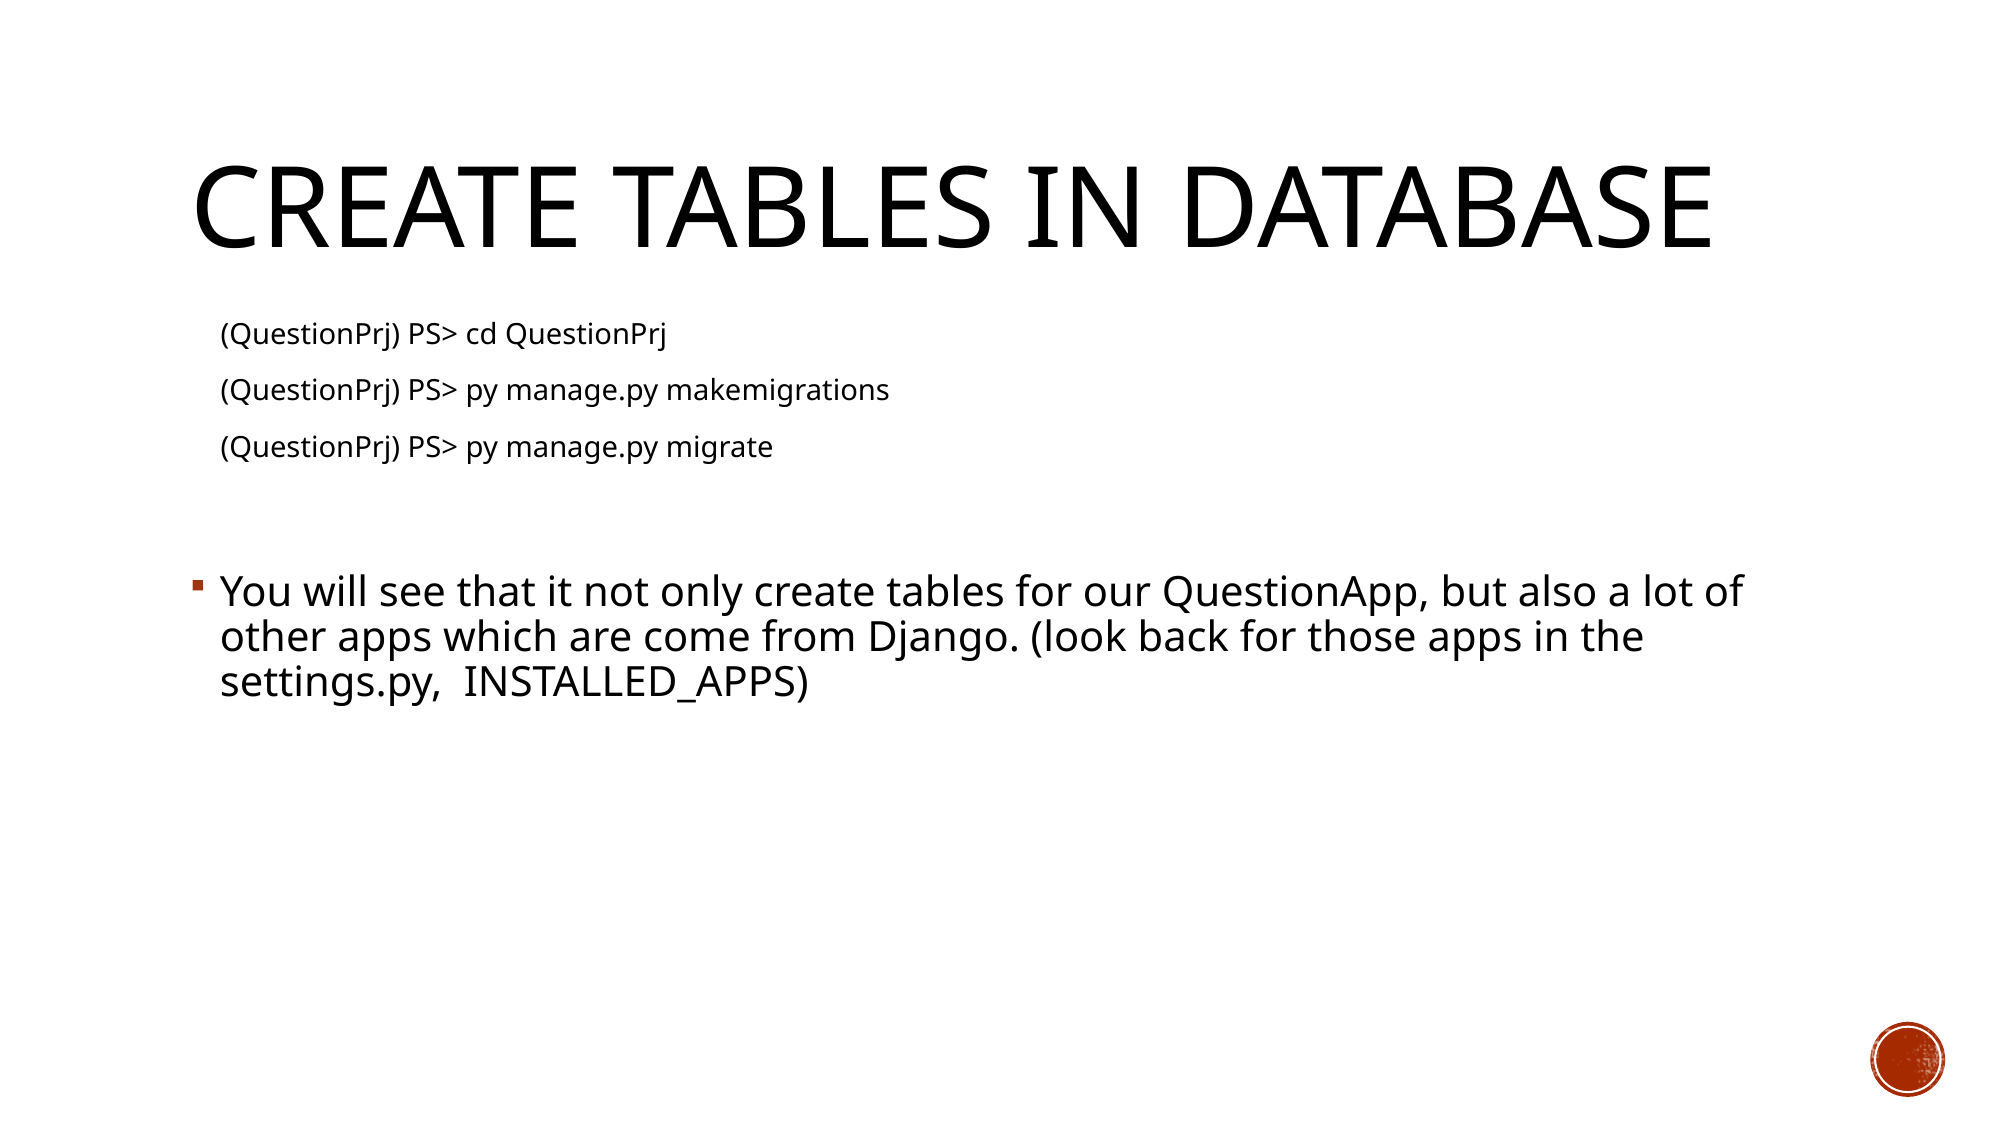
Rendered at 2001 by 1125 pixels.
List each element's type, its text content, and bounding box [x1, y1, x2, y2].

list You will see that it not only create tables for our QuestionApp, but also a lot of other apps which are come from Django. (look back for those apps in the settings.py, INSTALLED_APPS) [174, 563, 1825, 971]
title Create tables in database [175, 79, 1826, 344]
text_box (QuestionPrj) PS> cd QuestionPrj (QuestionPrj) PS> py manage.py makemigrations (QuestionPrj) PS> py manage.py migrate [205, 311, 1326, 517]
